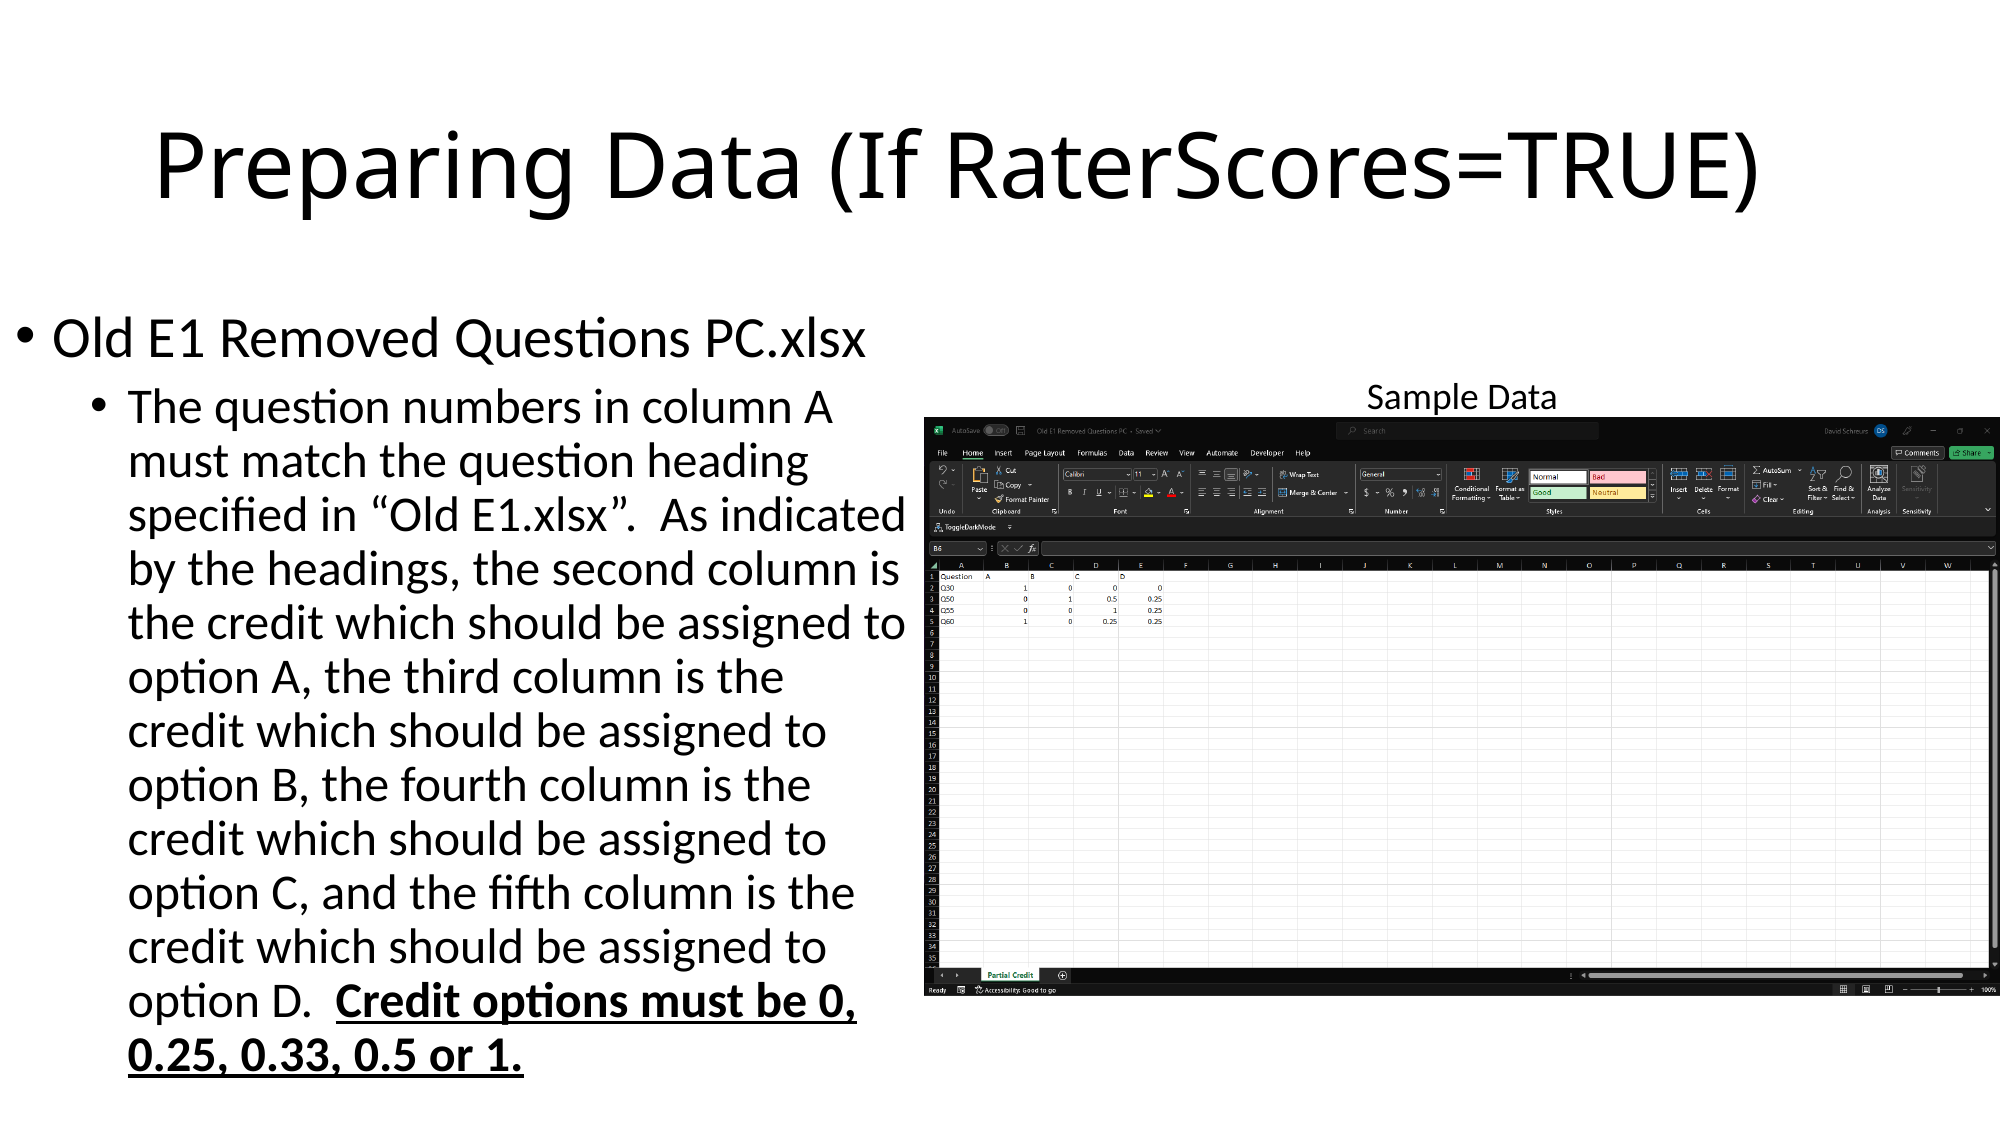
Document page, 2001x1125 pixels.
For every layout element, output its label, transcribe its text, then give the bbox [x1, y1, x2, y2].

list Old E1 Removed Questions PC.xlsx The question numbers in column A must match the question heading specified in “Old E1.xlsx”. As indicated by the headings, the second column is the credit which should be assigned to option A, the third column is the credit which should be assigned to option B, the fourth column is the credit which should be assigned to option C, and the fifth column is the credit which should be assigned to option D. Credit options must be 0, 0.25, 0.33, 0.5 or 1. [0, 299, 925, 1125]
picture [924, 417, 2000, 996]
title Preparing Data (If RaterScores=TRUE) [137, 59, 1863, 278]
text_box Sample Data [924, 364, 2000, 417]
